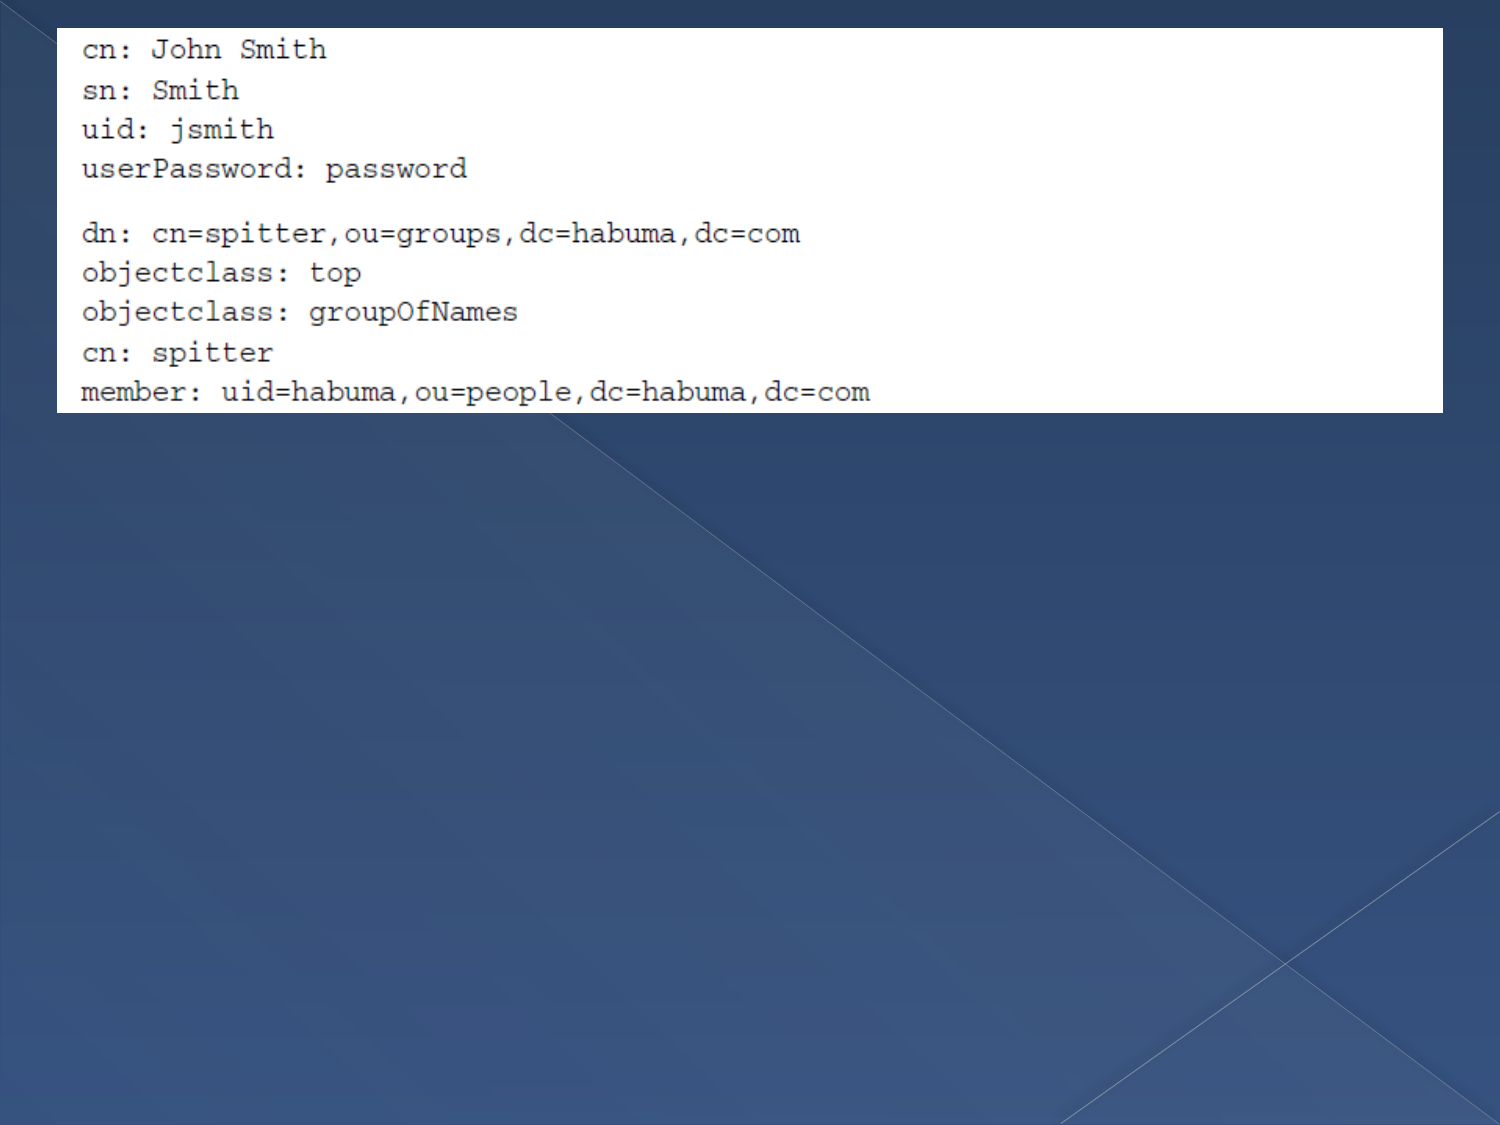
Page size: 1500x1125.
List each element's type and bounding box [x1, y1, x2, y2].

picture [57, 28, 1443, 413]
